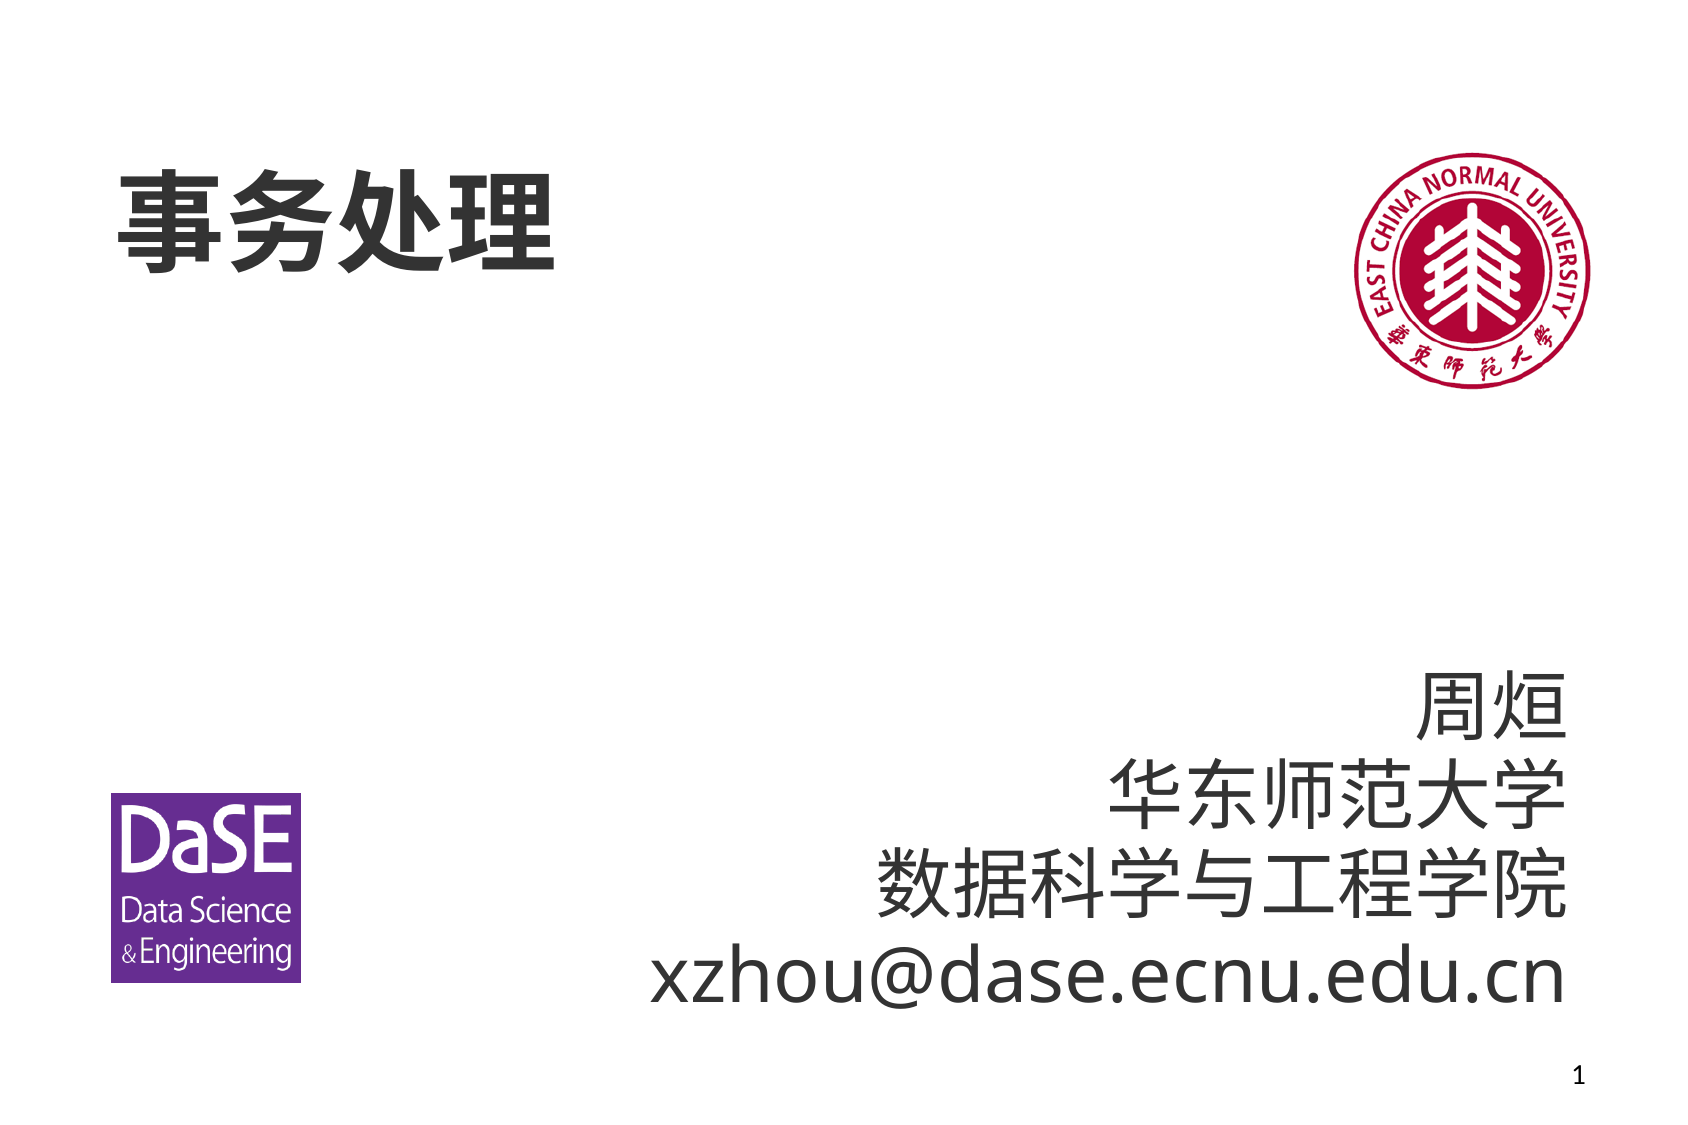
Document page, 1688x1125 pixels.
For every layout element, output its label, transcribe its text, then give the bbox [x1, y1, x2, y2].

slide_number 1 [1209, 1042, 1604, 1103]
text_box 事务处理 [84, 138, 1338, 1006]
picture [110, 793, 301, 984]
text_box 周烜 华东师范大学 数据科学与工程学院 xzhou@dase.ecnu.edu.cn [477, 462, 1600, 929]
picture [1337, 137, 1604, 404]
